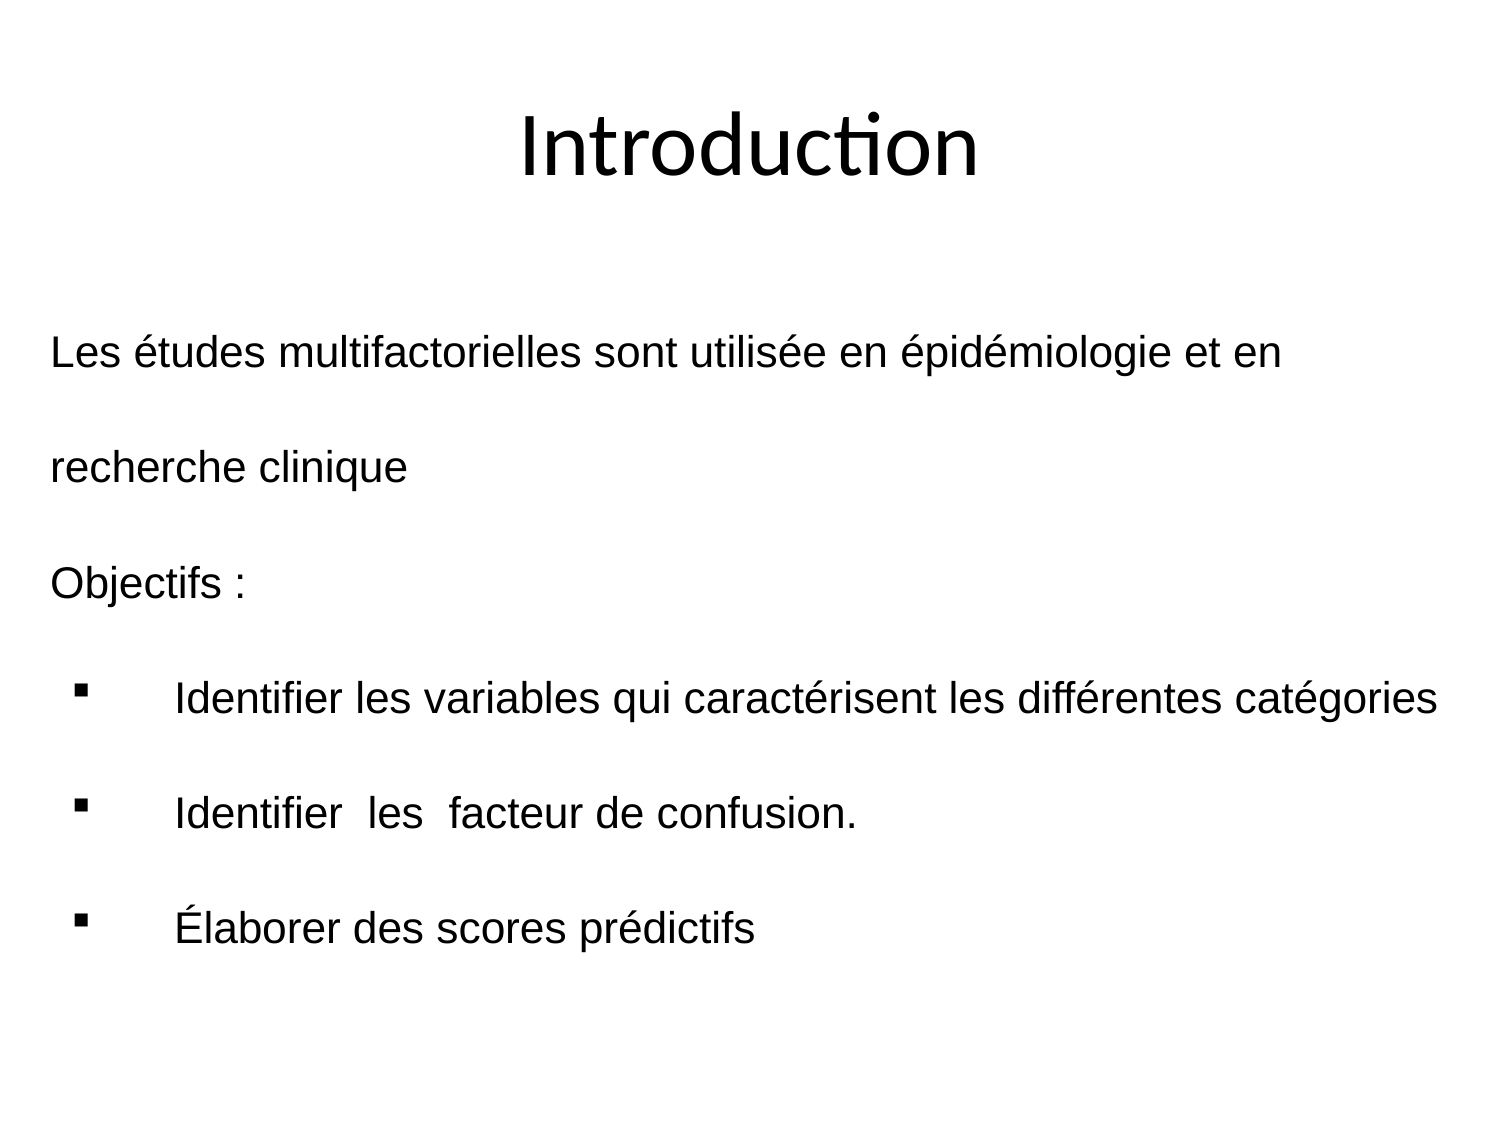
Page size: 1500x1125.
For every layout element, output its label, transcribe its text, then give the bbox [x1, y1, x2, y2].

title Introduction [75, 45, 1425, 233]
list Les études multifactorielles sont utilisée en épidémiologie et en recherche clinique Objectifs : Identifier les variables qui caractérisent les différentes catégories Identifier les facteur de confusion. Élaborer des scores prédictifs [35, 262, 1477, 1005]
